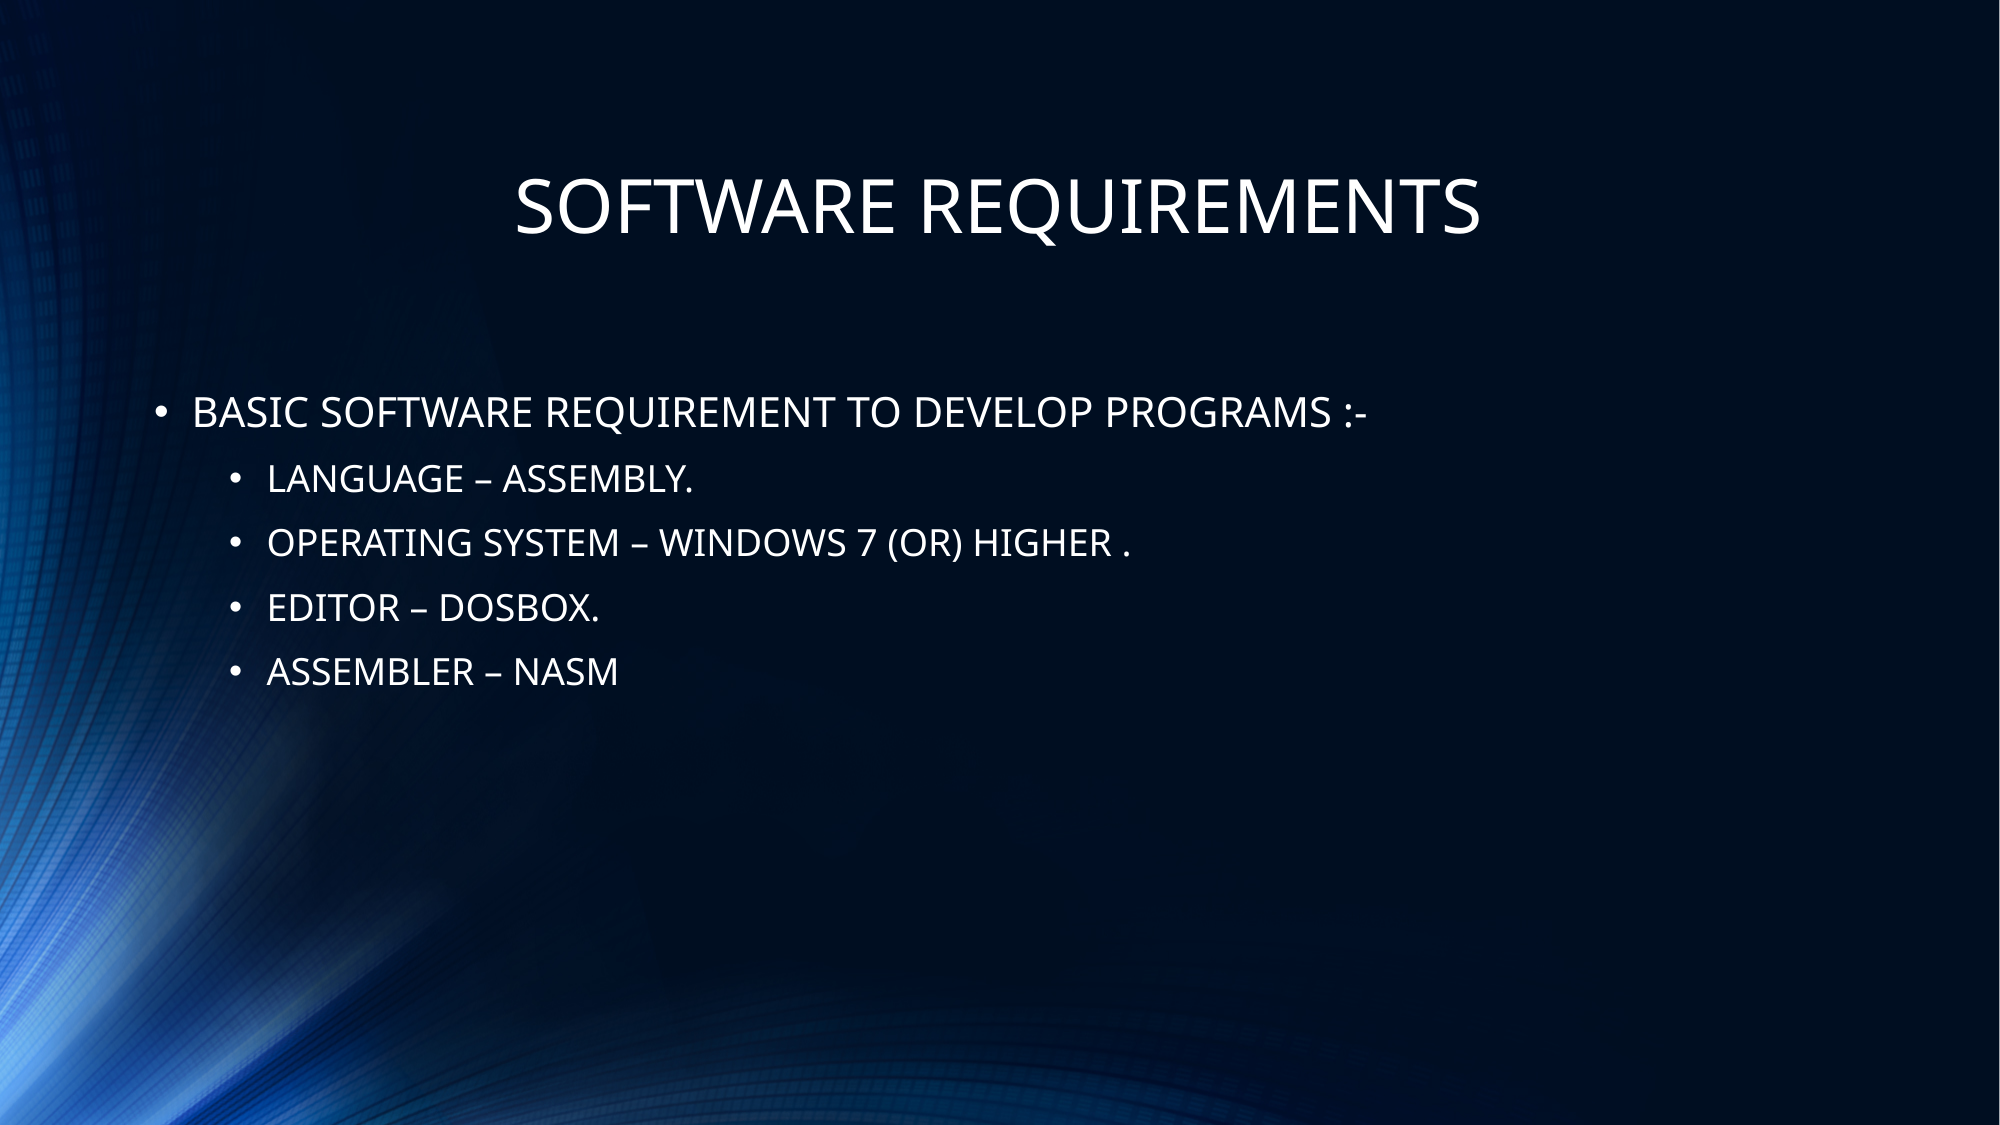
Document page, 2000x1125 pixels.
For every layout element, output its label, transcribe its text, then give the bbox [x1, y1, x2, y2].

picture [0, 0, 2000, 1125]
text_box Basic software requirement to develop programs :- Language – assembly. Operating system – windows 7 (or) higher . Editor – dosbox. Assembler – nasm [139, 368, 1838, 975]
text_box Software requirements [149, 100, 1848, 318]
